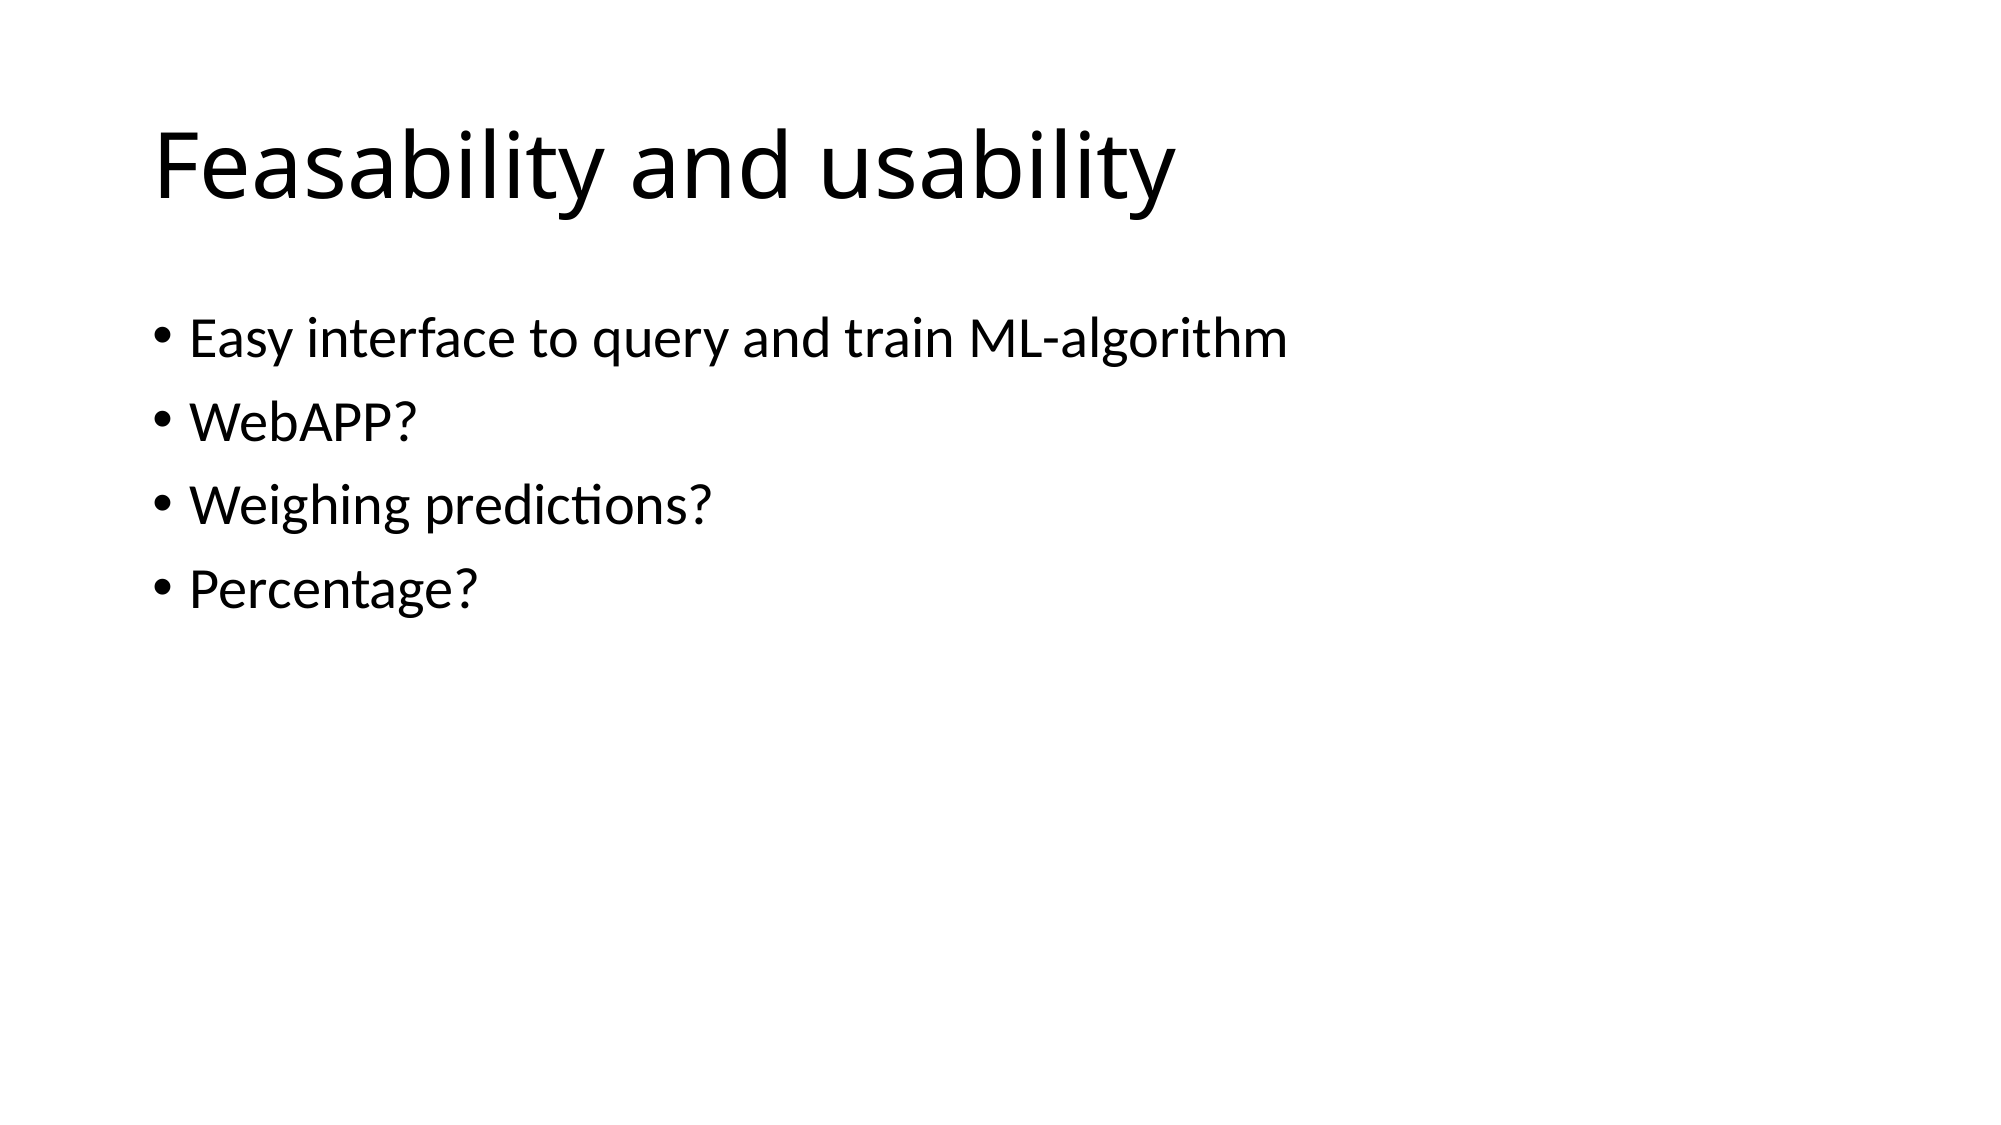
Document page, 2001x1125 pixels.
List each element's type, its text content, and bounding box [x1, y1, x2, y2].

title Feasability and usability [137, 59, 1863, 278]
list Easy interface to query and train ML-algorithm WebAPP? Weighing predictions? Percentage? [137, 299, 1863, 1014]
